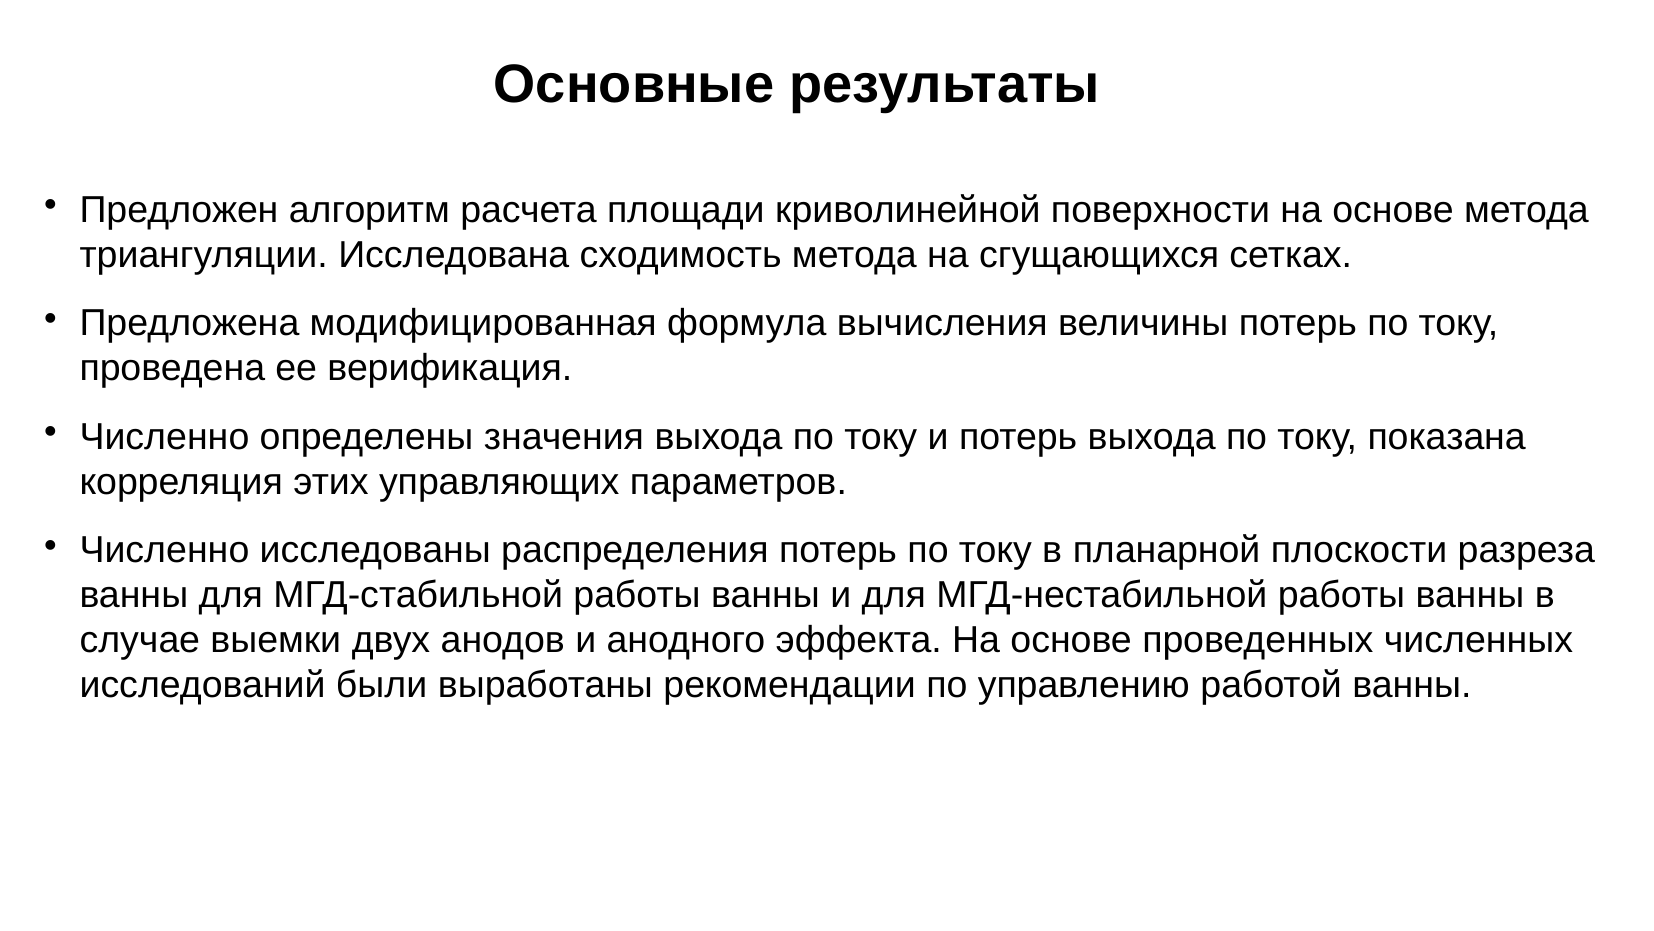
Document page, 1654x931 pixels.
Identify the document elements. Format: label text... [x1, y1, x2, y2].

text_box Предложен алгоритм расчета площади криволинейной поверхности на основе метода триангуляции. Исследована сходимость метода на сгущающихся сетках. Предложена модифицированная формула вычисления величины потерь по току, проведена ее верификация. Численно определены значения выхода по току и потерь выхода по току, показана корреляция этих управляющих параметров. Численно исследованы распределения потерь по току в планарной плоскости разреза ванны для МГД-стабильной работы ванны и для МГД-нестабильной работы ванны в случае выемки двух анодов и анодного эффекта. На основе проведенных численных исследований были выработаны рекомендации по управлению работой ванны. [29, 177, 1624, 886]
text_box Основные результаты [472, 42, 1122, 118]
